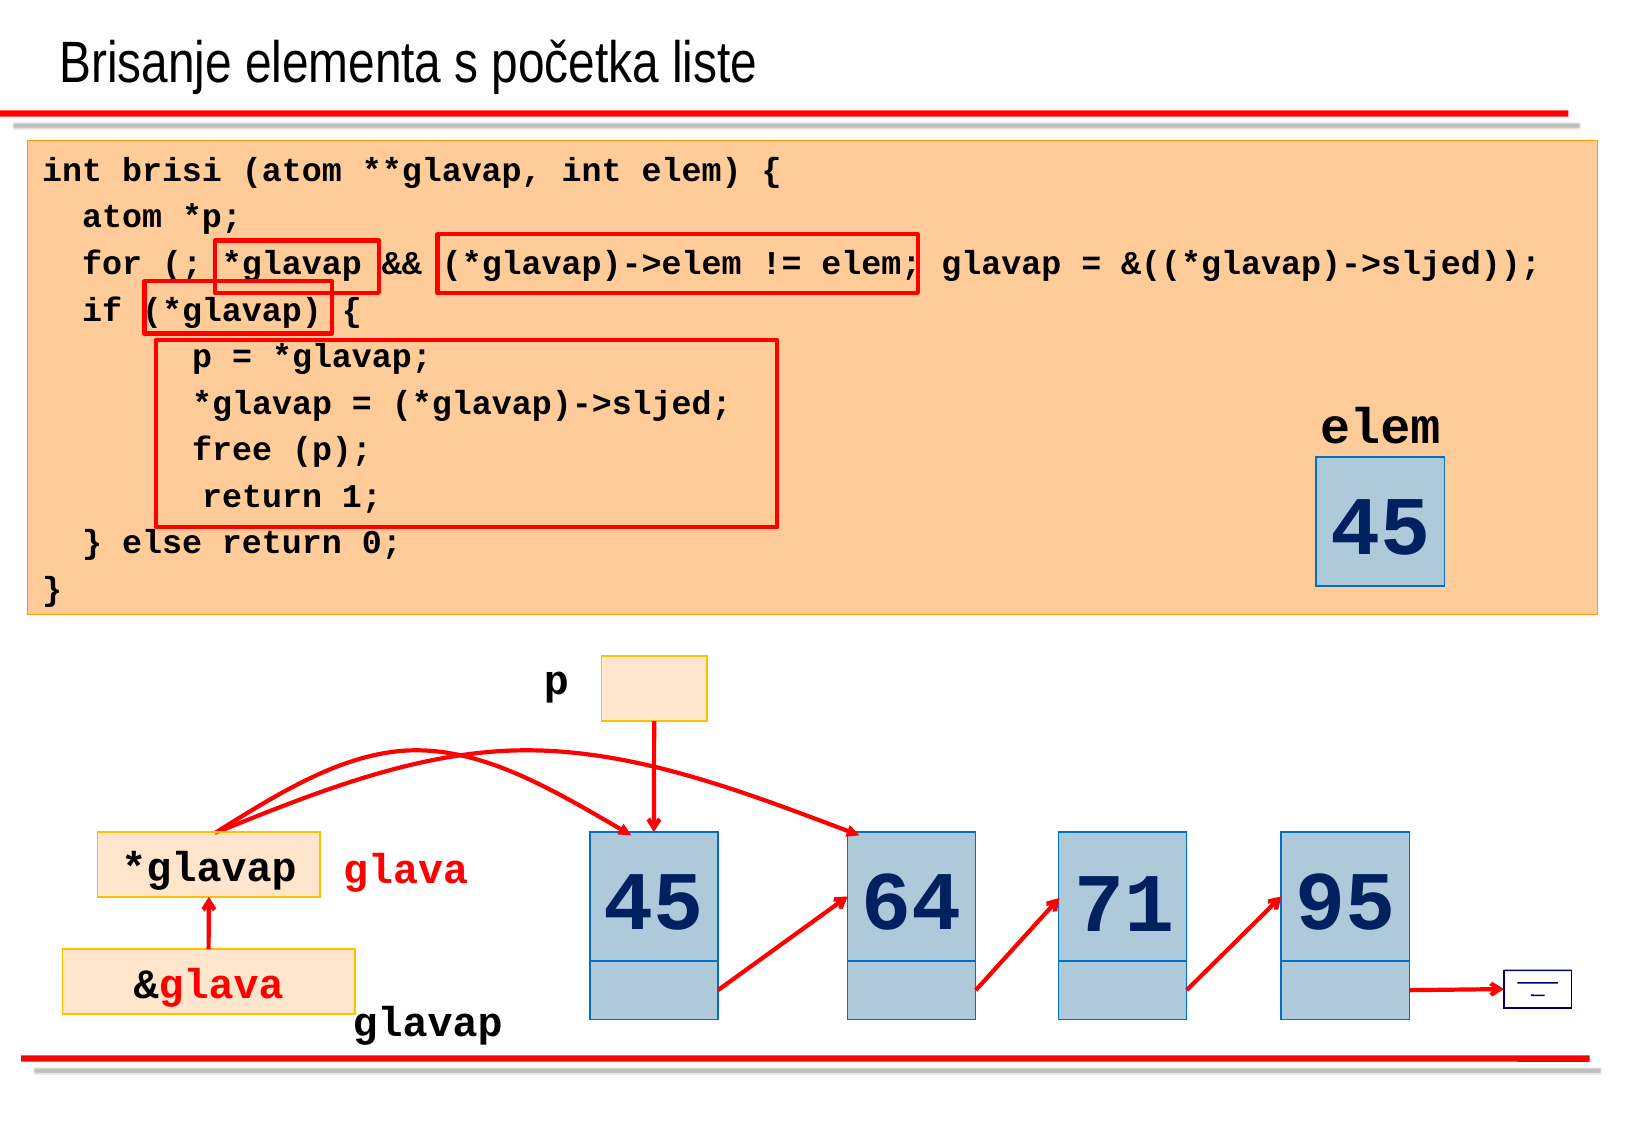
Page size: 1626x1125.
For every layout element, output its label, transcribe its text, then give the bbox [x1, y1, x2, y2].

text_box [1058, 832, 1187, 898]
text_box [601, 656, 707, 722]
text_box 64 [847, 832, 976, 961]
text_box [144, 281, 332, 334]
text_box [1304, 386, 1457, 587]
text_box p [529, 645, 584, 711]
text_box 95 [1281, 832, 1410, 961]
text_box *glavap [97, 831, 321, 897]
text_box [1503, 970, 1572, 1009]
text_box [717, 896, 848, 991]
text_box [156, 339, 778, 528]
title Brisanje elementa s početka liste [44, 0, 1569, 102]
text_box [975, 898, 1059, 991]
text_box [847, 961, 976, 1020]
text_box glava [328, 834, 484, 899]
text_box [1281, 961, 1410, 1020]
text_box [214, 240, 379, 293]
text_box [437, 234, 918, 293]
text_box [1186, 896, 1282, 991]
text_box glavap [337, 986, 518, 1052]
text_box [1064, 956, 1181, 961]
text_box 45 [589, 835, 718, 961]
text_box [1058, 961, 1187, 1020]
text_box 71 [1059, 840, 1190, 956]
text_box [219, 750, 860, 837]
text_box int brisi (atom **glavap, int elem) { atom *p; for (; *glavap && (*glavap)->elem != elem; glavap = &((*glavap)->sljed)); if (*glavap) { p = *glavap; *glavap = (*glavap)->sljed; free (p); return 1; } else return 0; } [27, 140, 1598, 615]
text_box &glava [62, 949, 355, 1014]
text_box [217, 750, 460, 831]
text_box [589, 961, 718, 1020]
